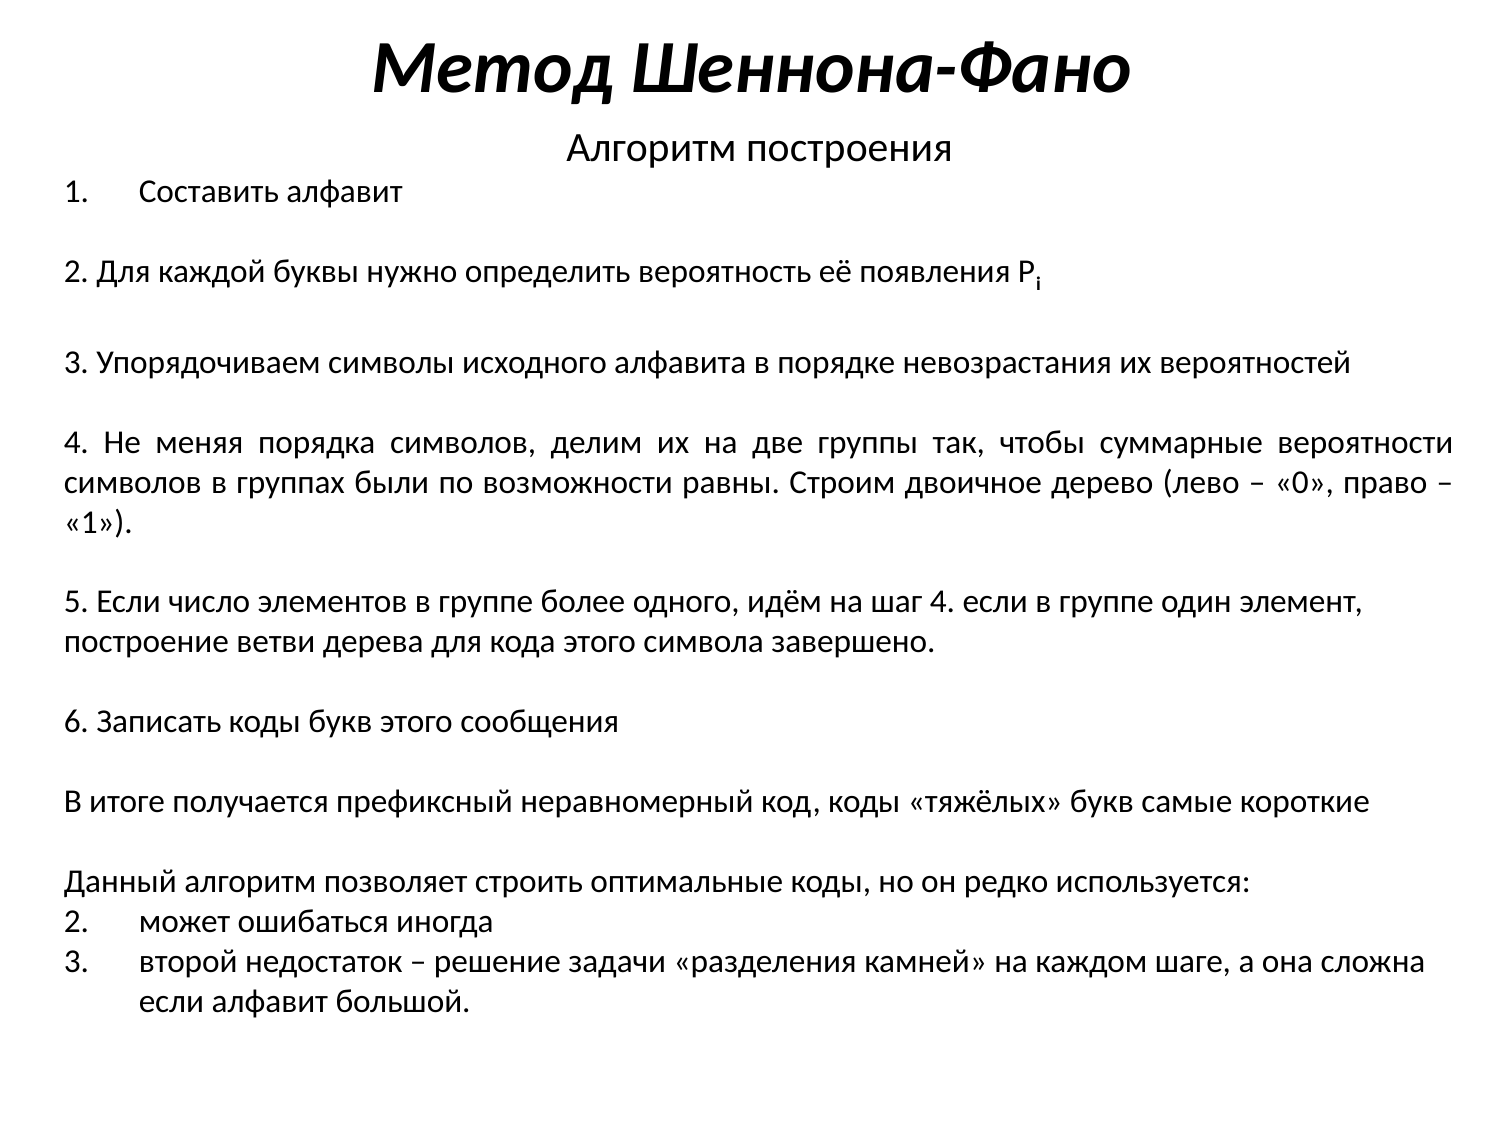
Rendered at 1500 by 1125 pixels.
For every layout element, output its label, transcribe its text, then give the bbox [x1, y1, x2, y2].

title Метод Шеннона-Фано [76, 0, 1427, 111]
text_box Алгоритм построения Составить алфавит 2. Для каждой буквы нужно определить вероятность её появления Pi 3. Упорядочиваем символы исходного алфавита в порядке невозрастания их вероятностей 4. Не меняя порядка символов, делим их на две группы так, чтобы суммарные вероятности символов в группах были по возможности равны. Строим двоичное дерево (лево – «0», право – «1»). 5. Если число элементов в группе более одного, идём на шаг 4. если в группе один элемент, построение ветви дерева для кода этого символа завершено. 6. Записать коды букв этого сообщения В итоге получается префиксный неравномерный код, коды «тяжёлых» букв самые короткие Данный алгоритм позволяет строить оптимальные коды, но он редко используется: может ошибаться иногда второй недостаток – решение задачи «разделения камней» на каждом шаге, а она сложна если алфавит большой. [48, 111, 1471, 1027]
